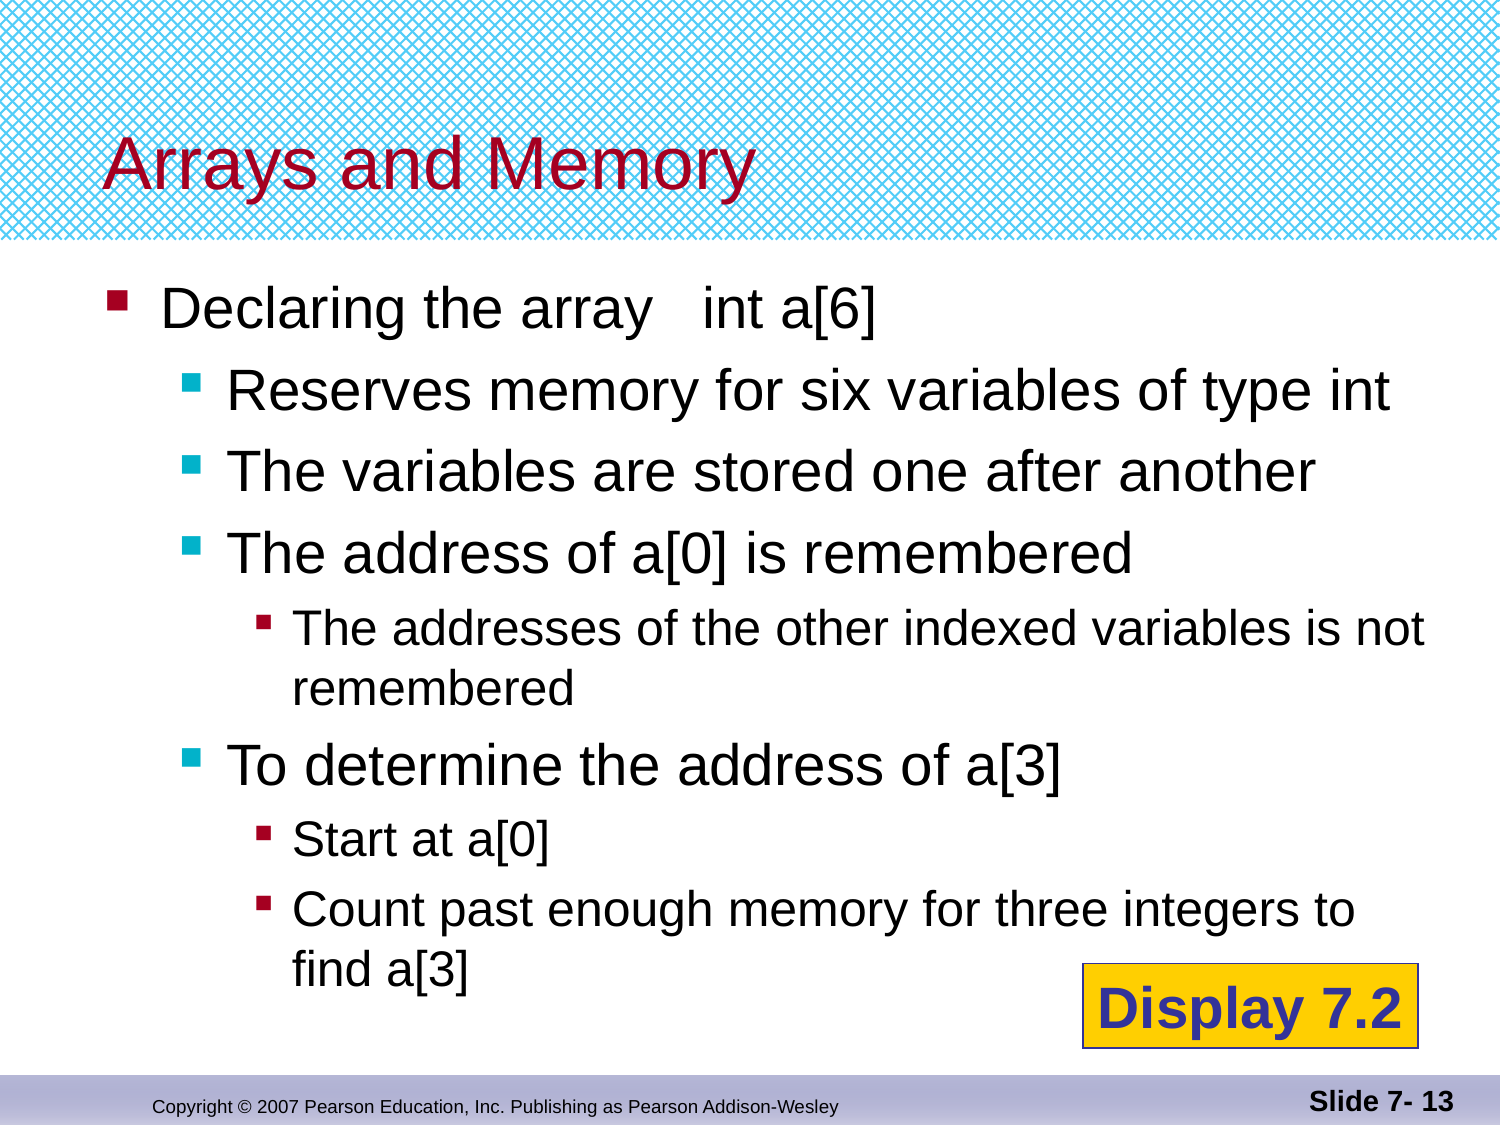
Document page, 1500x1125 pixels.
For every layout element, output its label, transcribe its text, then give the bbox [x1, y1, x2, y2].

text_box Display 7.2 [1083, 963, 1418, 1048]
slide_number Slide 7- 13 [1156, 1049, 1470, 1125]
title Arrays and Memory [87, 49, 1451, 213]
list Declaring the array int a[6] Reserves memory for six variables of type int The variables are stored one after another The address of a[0] is remembered The addresses of the other indexed variables is not remembered To determine the address of a[3] Start at a[0] Count past enough memory for three integers to find a[3] [89, 262, 1451, 1013]
